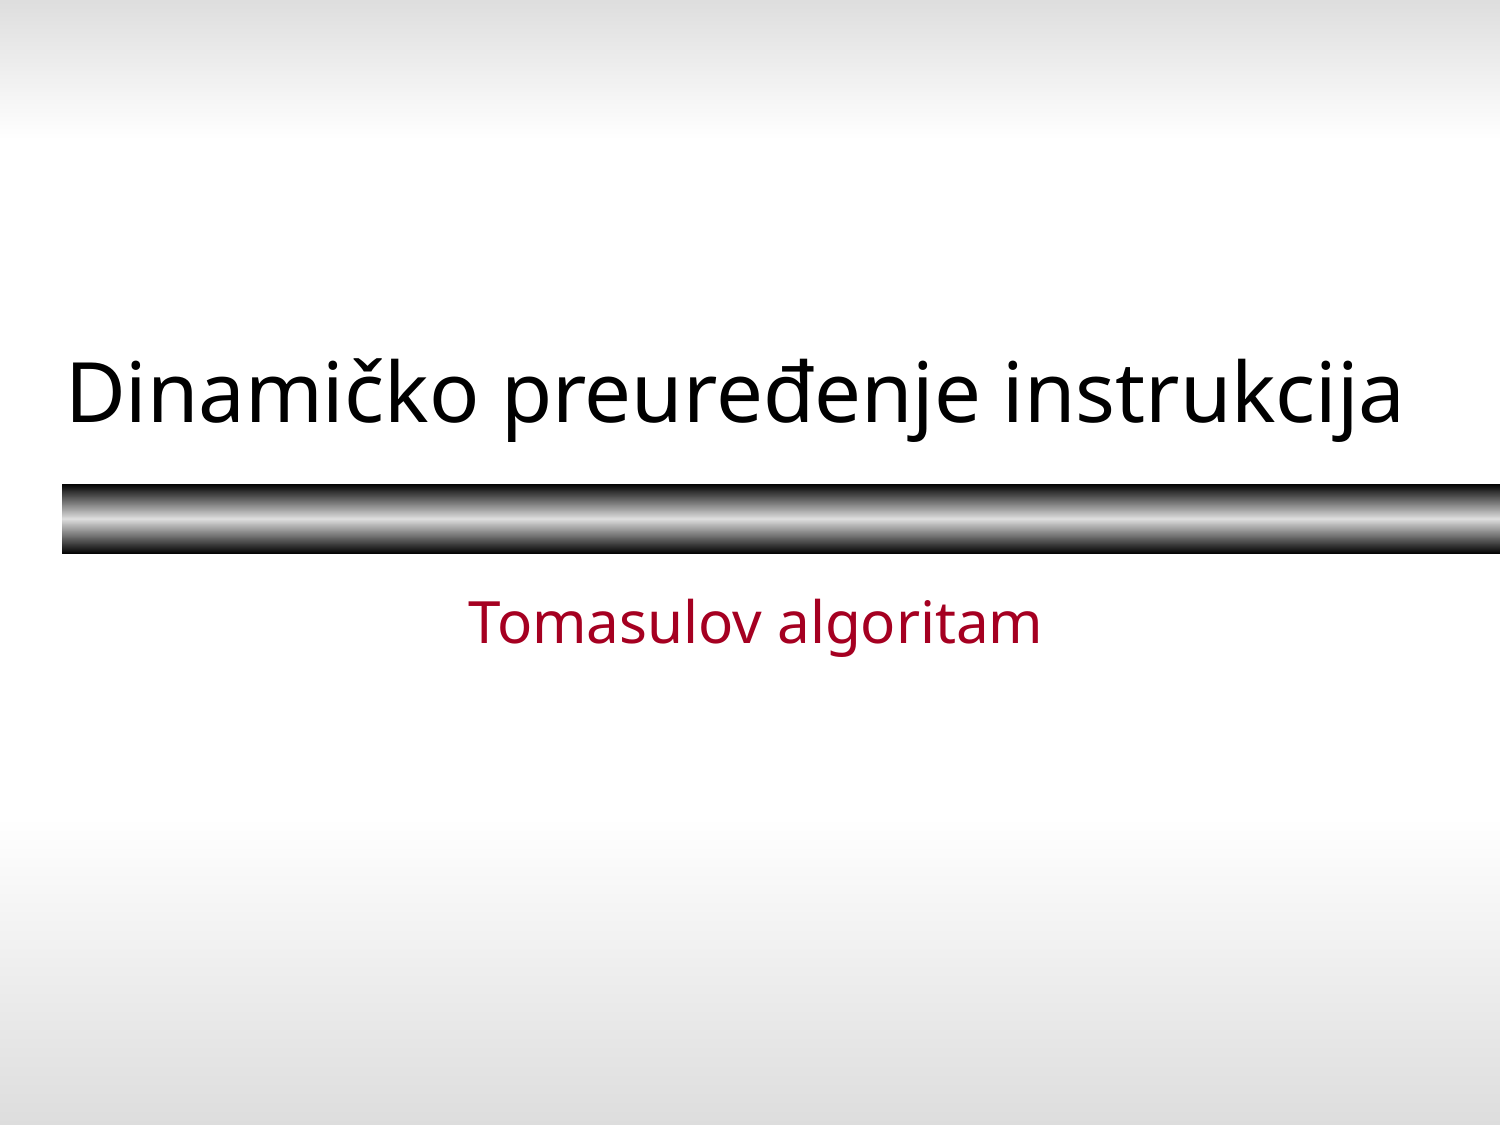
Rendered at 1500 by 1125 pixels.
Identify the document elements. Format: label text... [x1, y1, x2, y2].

title Dinamičko preuređenje instrukcija [50, 330, 1450, 447]
subtitle Tomasulov algoritam [62, 578, 1450, 1003]
